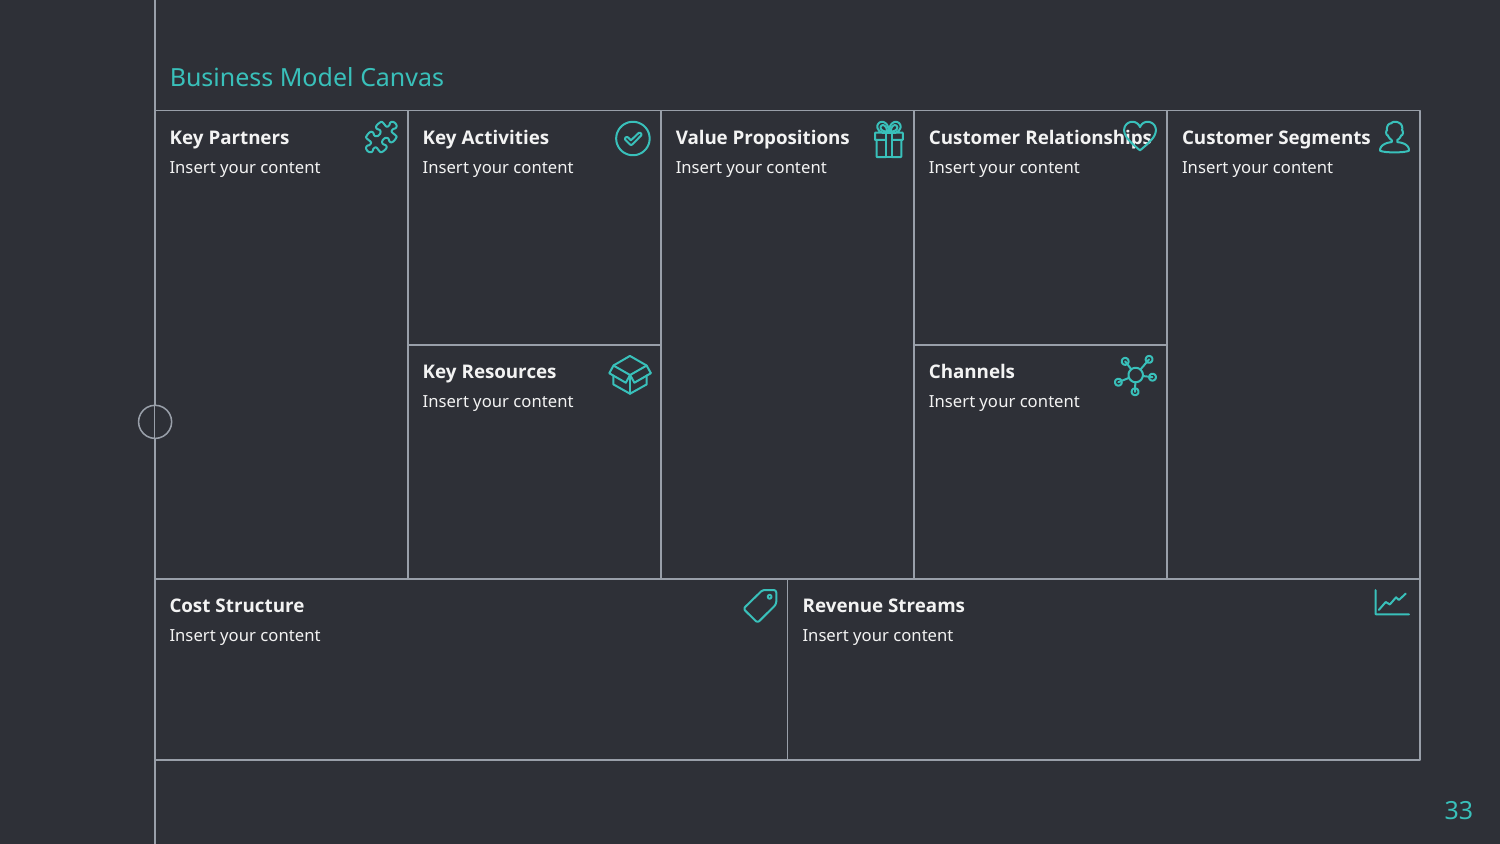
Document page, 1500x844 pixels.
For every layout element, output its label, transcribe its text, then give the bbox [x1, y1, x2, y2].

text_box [874, 121, 904, 158]
text_box Customer Segments Insert your content [1167, 110, 1421, 578]
text_box Cost Structure Insert your content [154, 578, 787, 761]
text_box Revenue Streams Insert your content [787, 578, 1421, 761]
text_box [1375, 589, 1410, 615]
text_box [1114, 355, 1157, 396]
text_box Key Resources Insert your content [408, 344, 660, 578]
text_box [608, 355, 652, 395]
text_box Value Propositions Insert your content [660, 110, 913, 578]
text_box Key Partners Insert your content [154, 110, 408, 578]
text_box Channels Insert your content [913, 344, 1167, 578]
slide_number 33 [1398, 779, 1489, 832]
title Business Model Canvas [154, 42, 1421, 110]
text_box Customer Relationships Insert your content [913, 110, 1167, 344]
text_box Key Activities Insert your content [408, 110, 660, 344]
